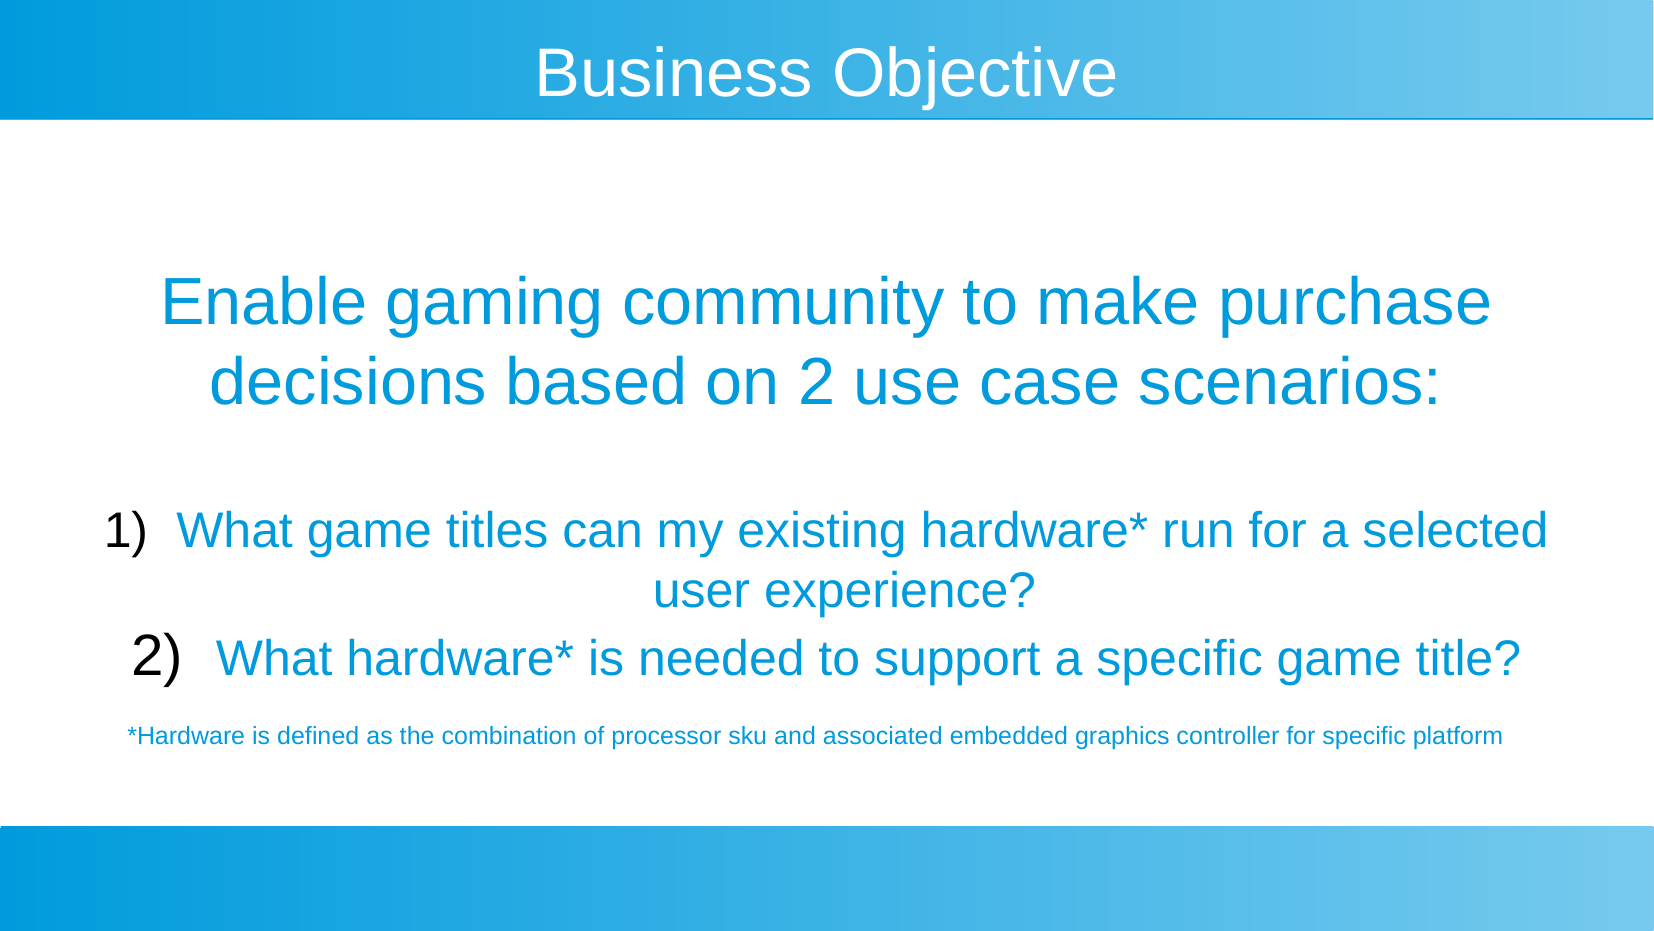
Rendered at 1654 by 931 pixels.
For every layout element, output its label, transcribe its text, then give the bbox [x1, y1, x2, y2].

title Business Objective [59, 29, 1595, 108]
subtitle Enable gaming community to make purchase decisions based on 2 use case scenarios: What game titles can my existing hardware* run for a selected user experience? What hardware* is needed to support a specific game title? [59, 177, 1595, 768]
text_box *Hardware is defined as the combination of processor sku and associated embedded graphics controller for specific platform [112, 712, 1538, 756]
